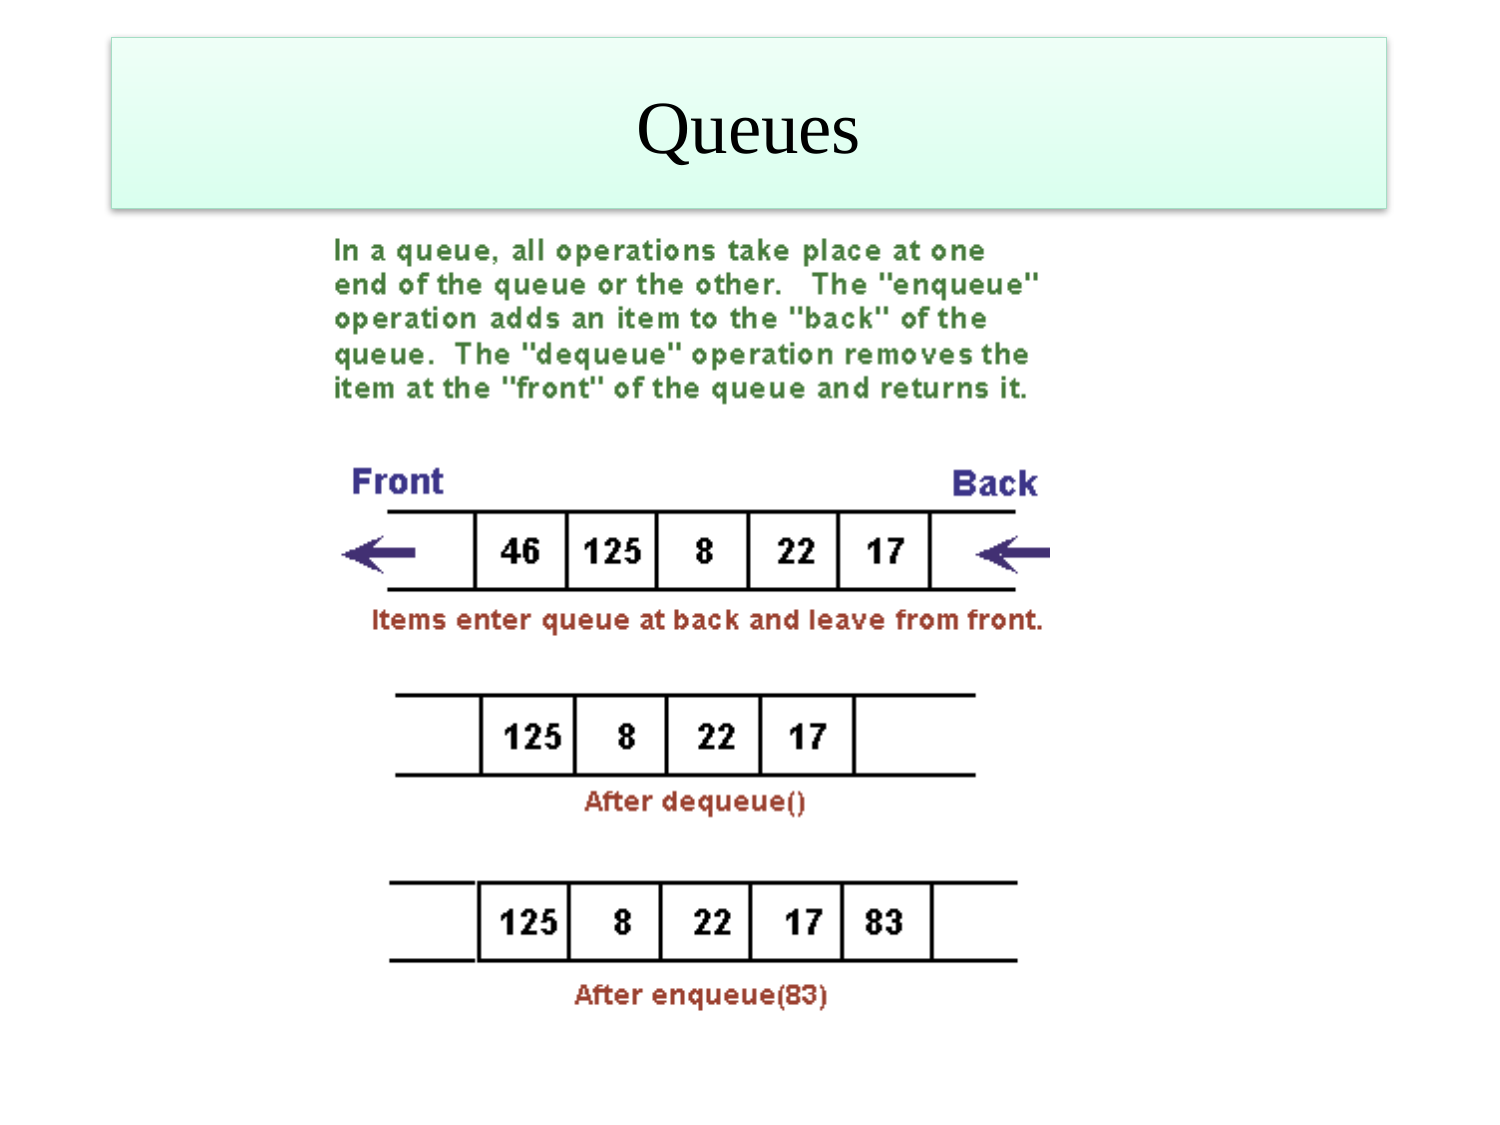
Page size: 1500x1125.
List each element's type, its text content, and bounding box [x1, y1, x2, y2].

title Queues [111, 37, 1387, 209]
picture [332, 232, 1051, 1013]
